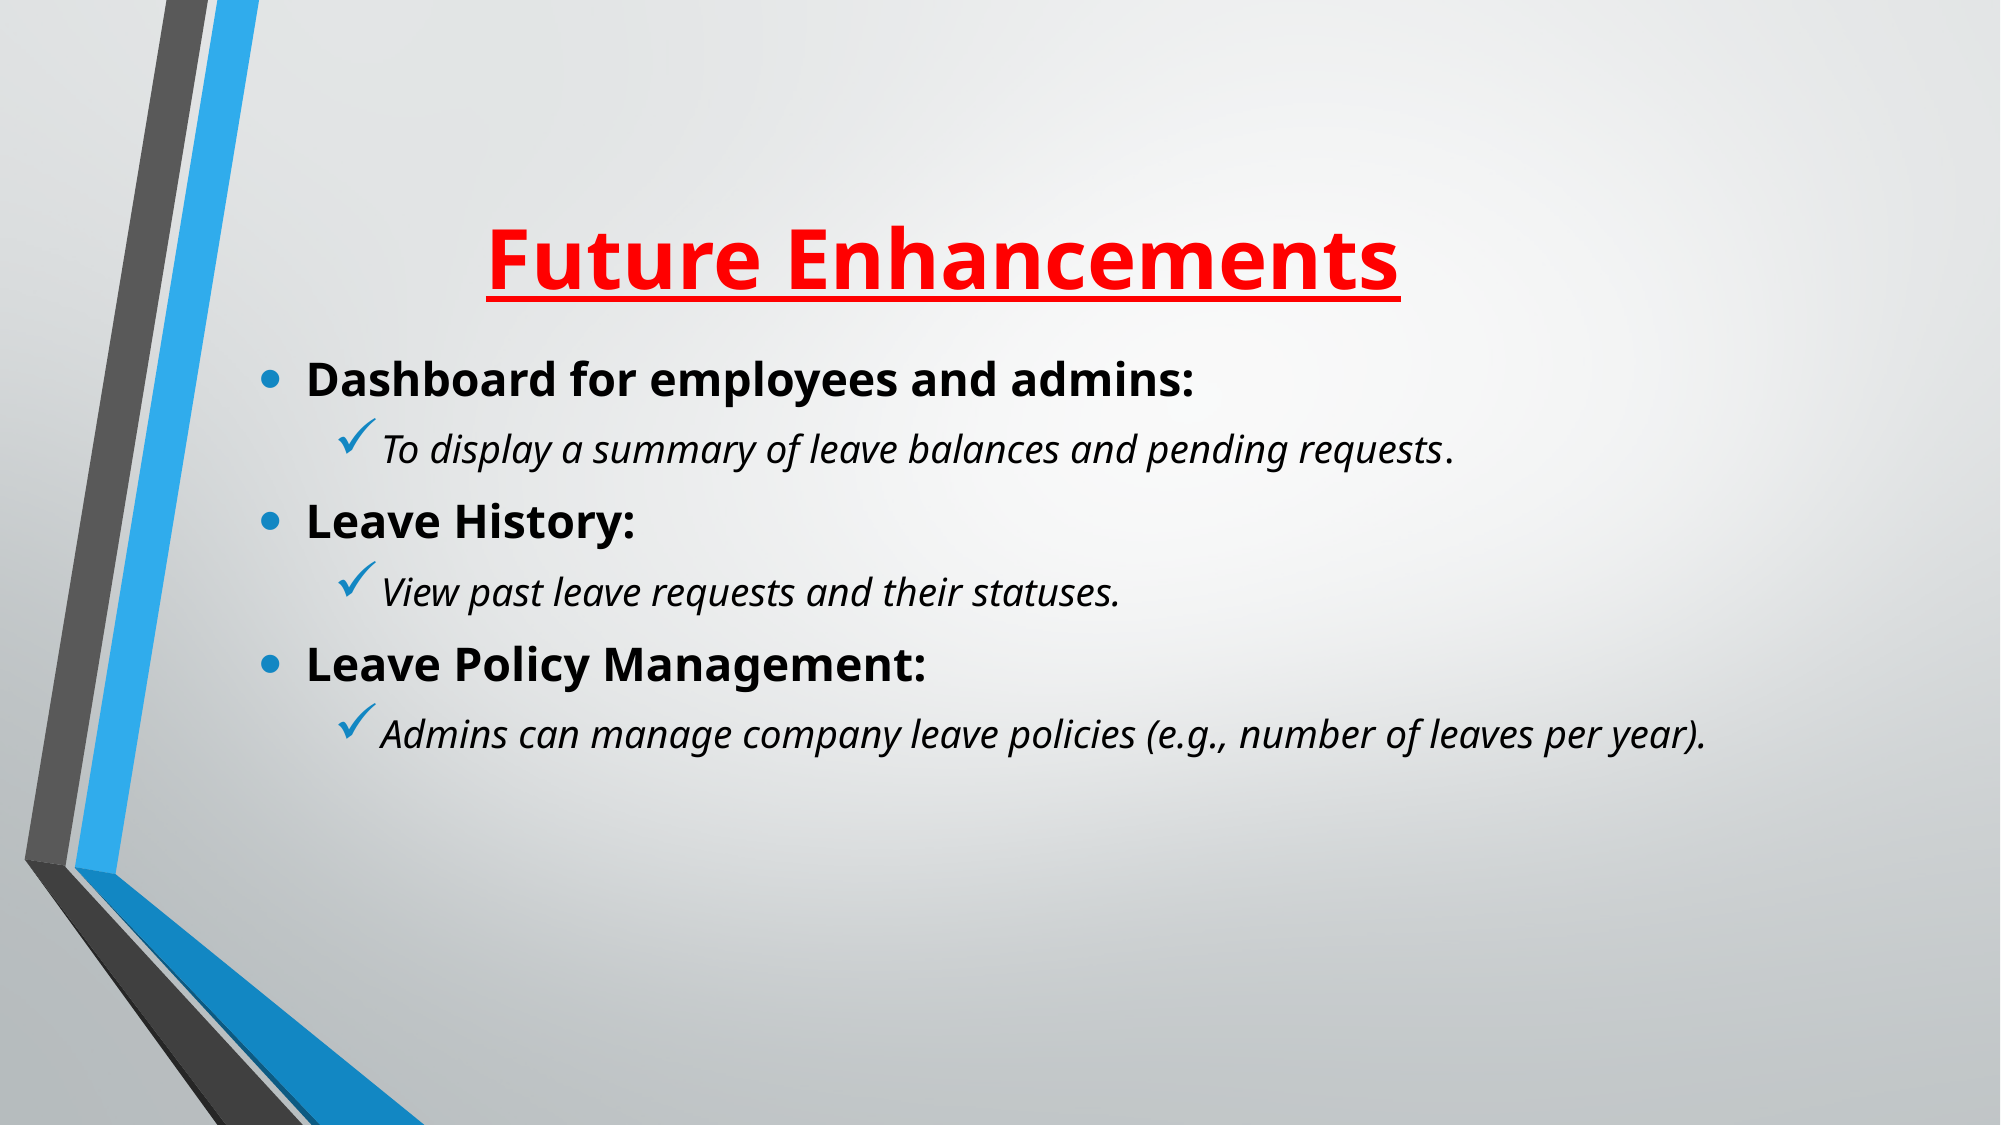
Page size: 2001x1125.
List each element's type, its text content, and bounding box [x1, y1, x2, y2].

list Dashboard for employees and admins: To display a summary of leave balances and pending requests. Leave History: View past leave requests and their statuses. Leave Policy Management: Admins can manage company leave policies (e.g., number of leaves per year). [243, 341, 1887, 766]
title Future Enhancements [0, 112, 1887, 400]
